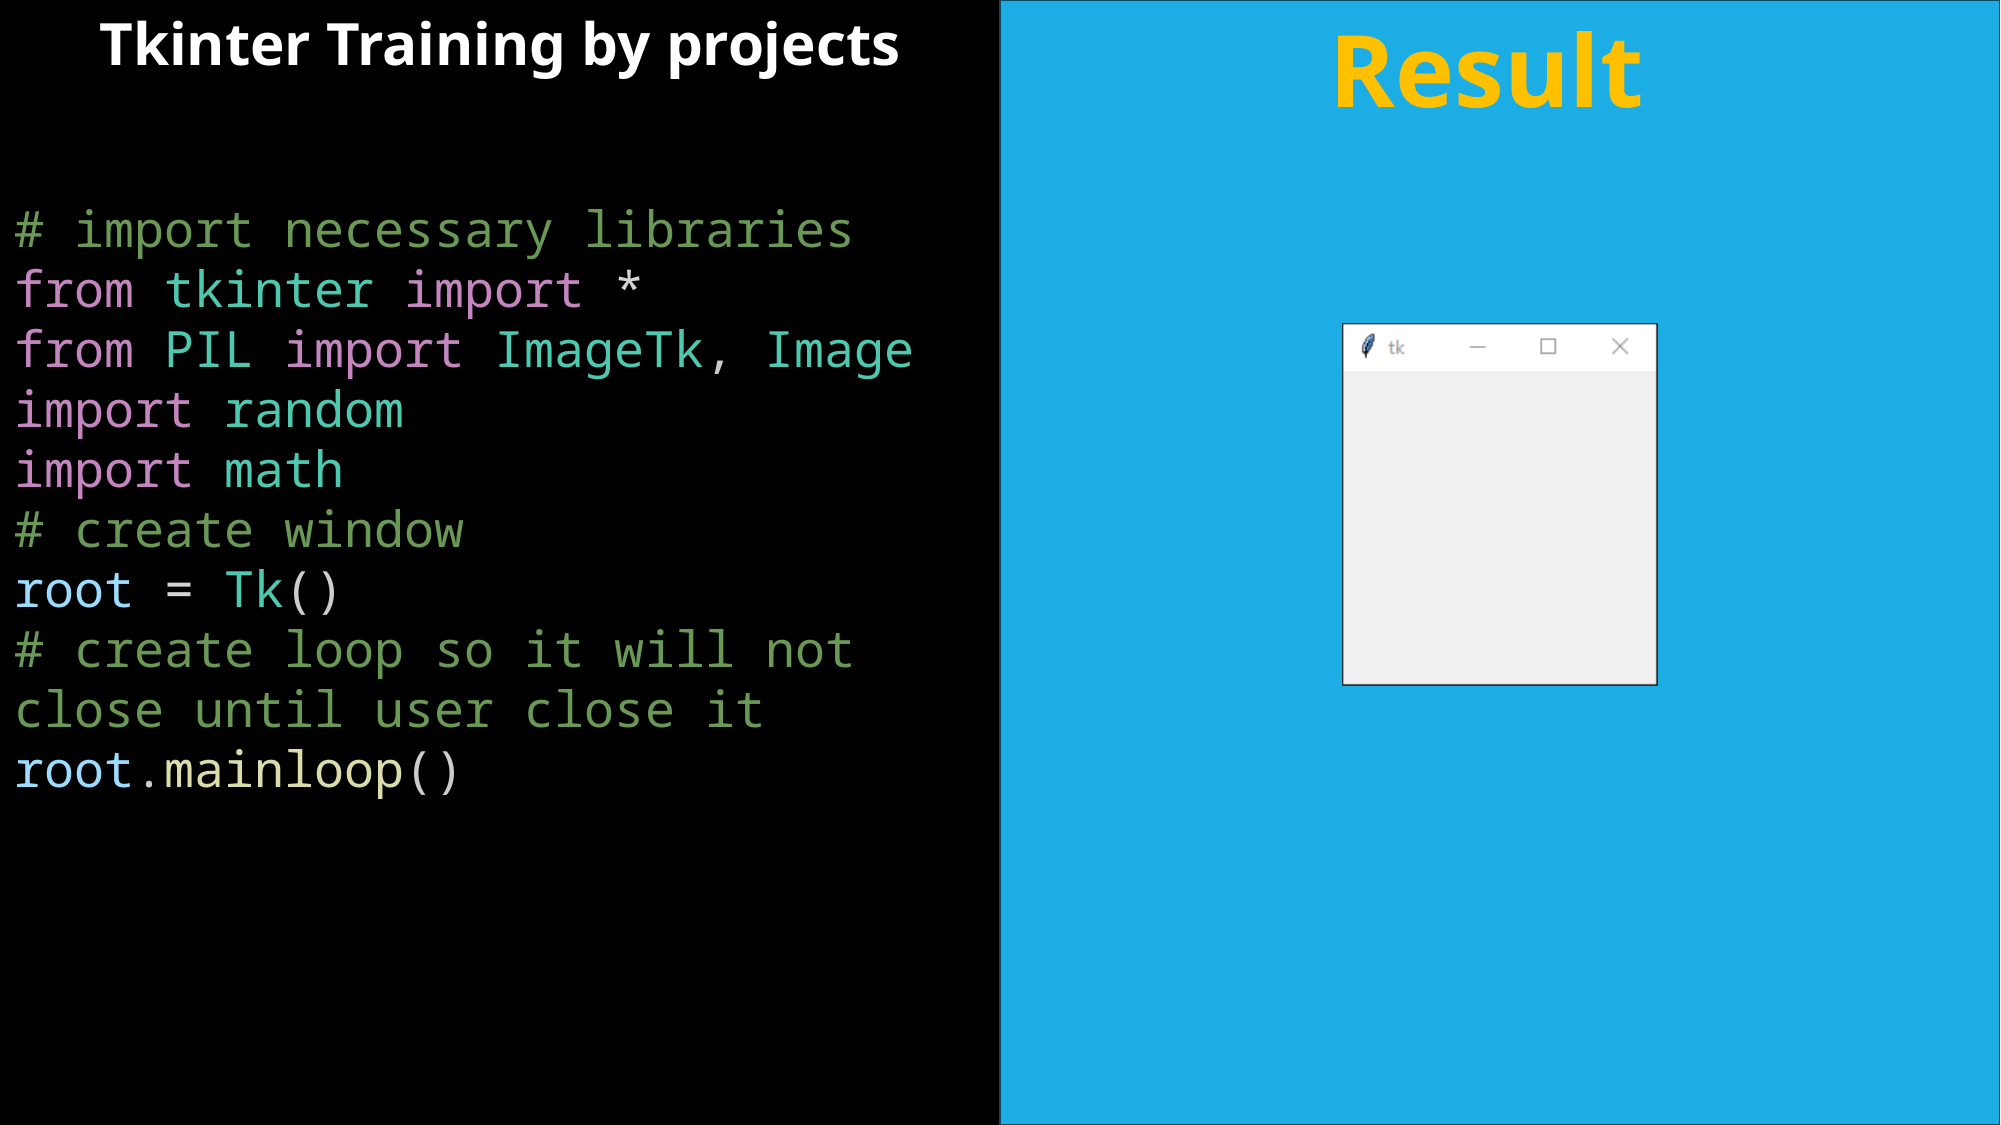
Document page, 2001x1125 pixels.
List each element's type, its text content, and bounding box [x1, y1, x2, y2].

text_box Result [999, 0, 2000, 1125]
text_box Tkinter Training by projects # import necessary libraries from tkinter import * from PIL import ImageTk, Image import random import math # create window root = Tk() # create loop so it will not close until user close it root.mainloop() [0, 0, 999, 1125]
picture [1341, 323, 1659, 687]
